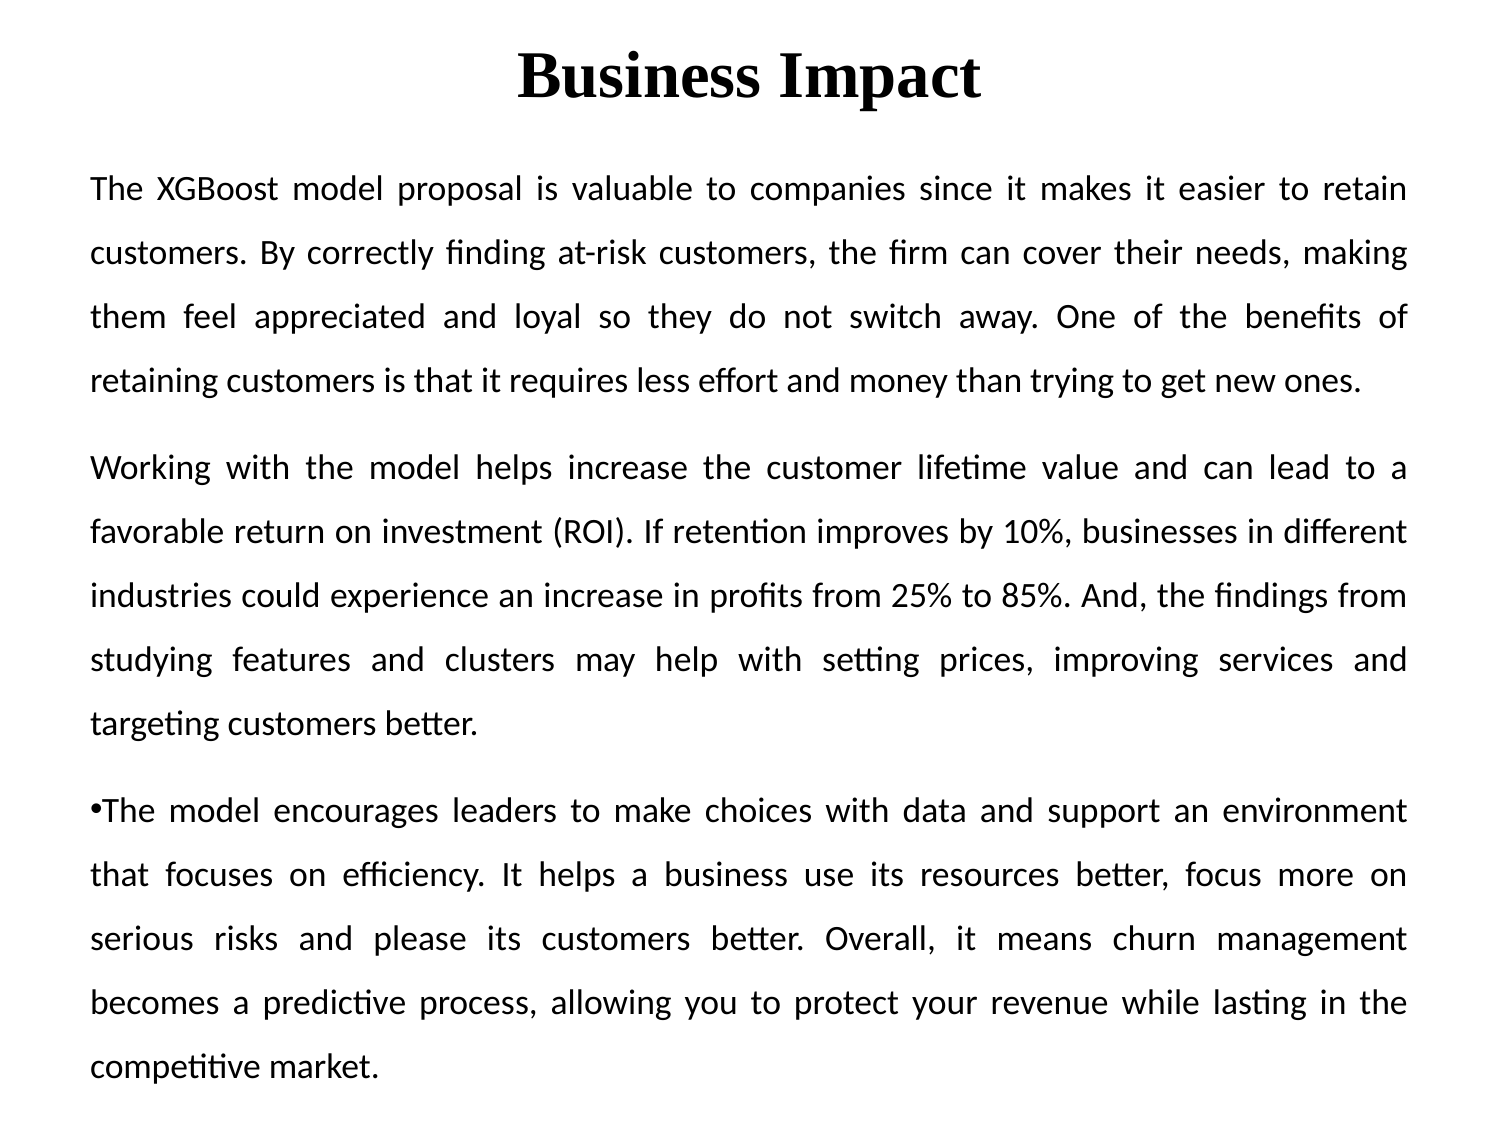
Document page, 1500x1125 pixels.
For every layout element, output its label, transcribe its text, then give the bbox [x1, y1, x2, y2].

title Business Impact [75, 0, 1425, 135]
list The XGBoost model proposal is valuable to companies since it makes it easier to retain customers. By correctly finding at-risk customers, the firm can cover their needs, making them feel appreciated and loyal so they do not switch away. One of the benefits of retaining customers is that it requires less effort and money than trying to get new ones. Working with the model helps increase the customer lifetime value and can lead to a favorable return on investment (ROI). If retention improves by 10%, businesses in different industries could experience an increase in profits from 25% to 85%. And, the findings from studying features and clusters may help with setting prices, improving services and targeting customers better. The model encourages leaders to make choices with data and support an environment that focuses on efficiency. It helps a business use its resources better, focus more on serious risks and please its customers better. Overall, it means churn management becomes a predictive process, allowing you to protect your revenue while lasting in the competitive market. [75, 135, 1425, 1101]
